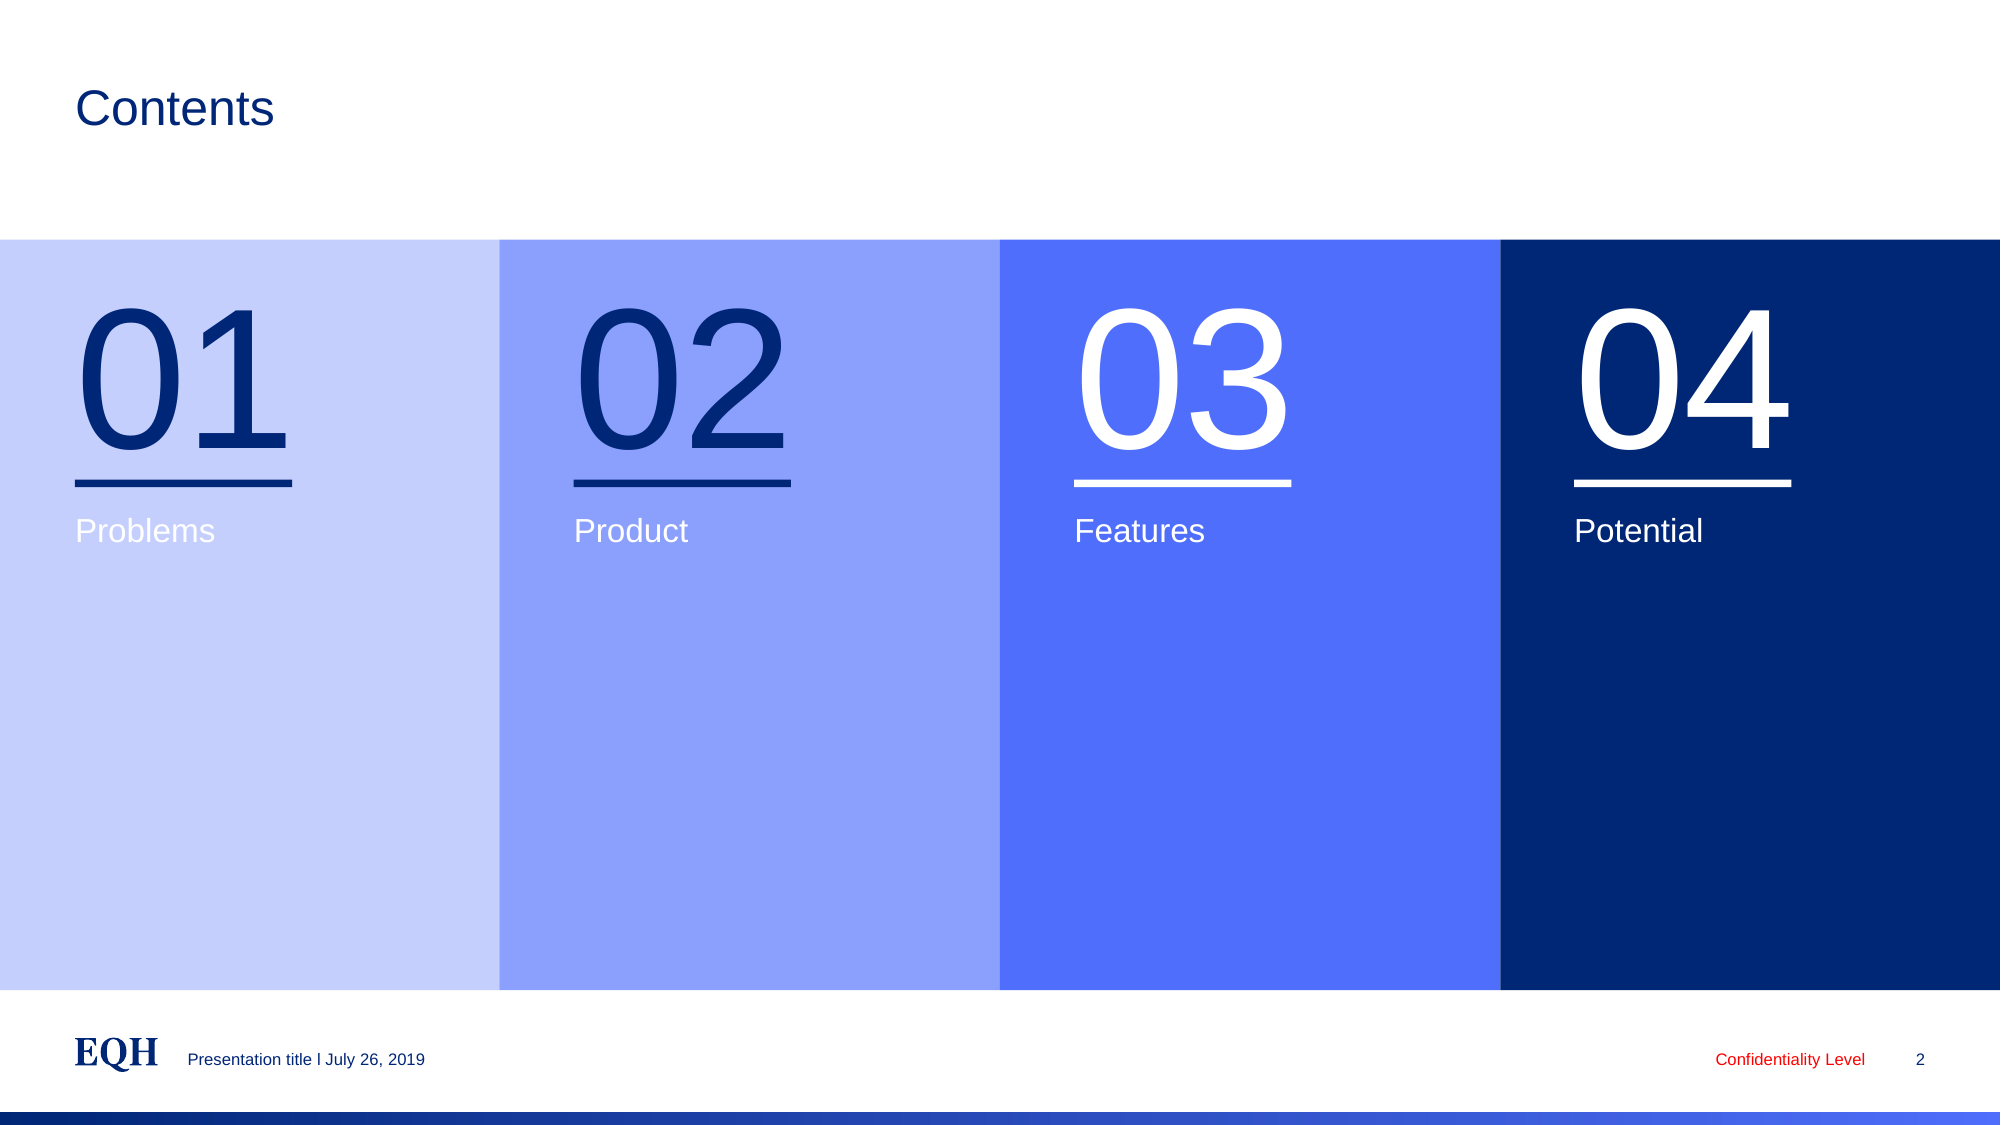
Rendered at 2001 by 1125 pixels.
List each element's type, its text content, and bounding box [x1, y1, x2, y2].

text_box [0, 239, 498, 991]
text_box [498, 239, 999, 991]
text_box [1499, 239, 2000, 991]
slide_number 2 [1865, 1034, 1925, 1069]
title Contents [75, 75, 1449, 196]
footer Confidentiality Level [1502, 1034, 1865, 1069]
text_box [999, 239, 1499, 991]
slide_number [187, 1034, 974, 1069]
